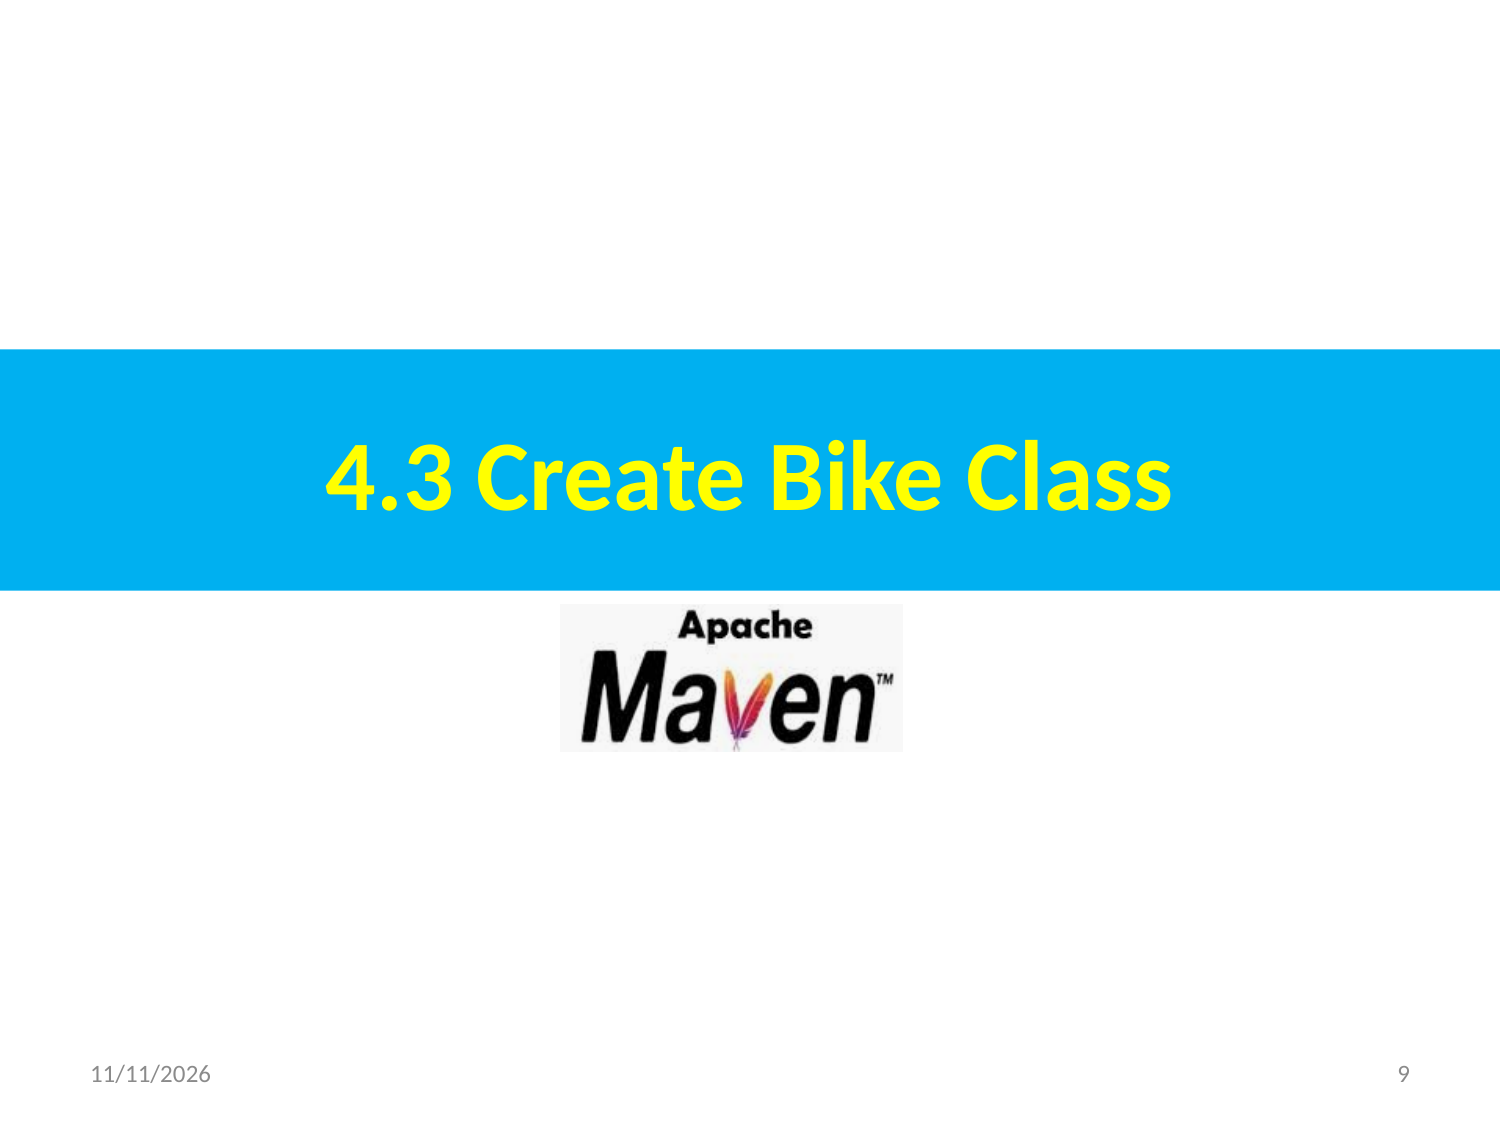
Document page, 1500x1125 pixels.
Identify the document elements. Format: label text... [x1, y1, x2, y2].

title 4.3 Create Bike Class [0, 349, 1500, 591]
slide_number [75, 1042, 425, 1103]
slide_number 9 [1074, 1042, 1425, 1103]
picture [560, 604, 903, 752]
